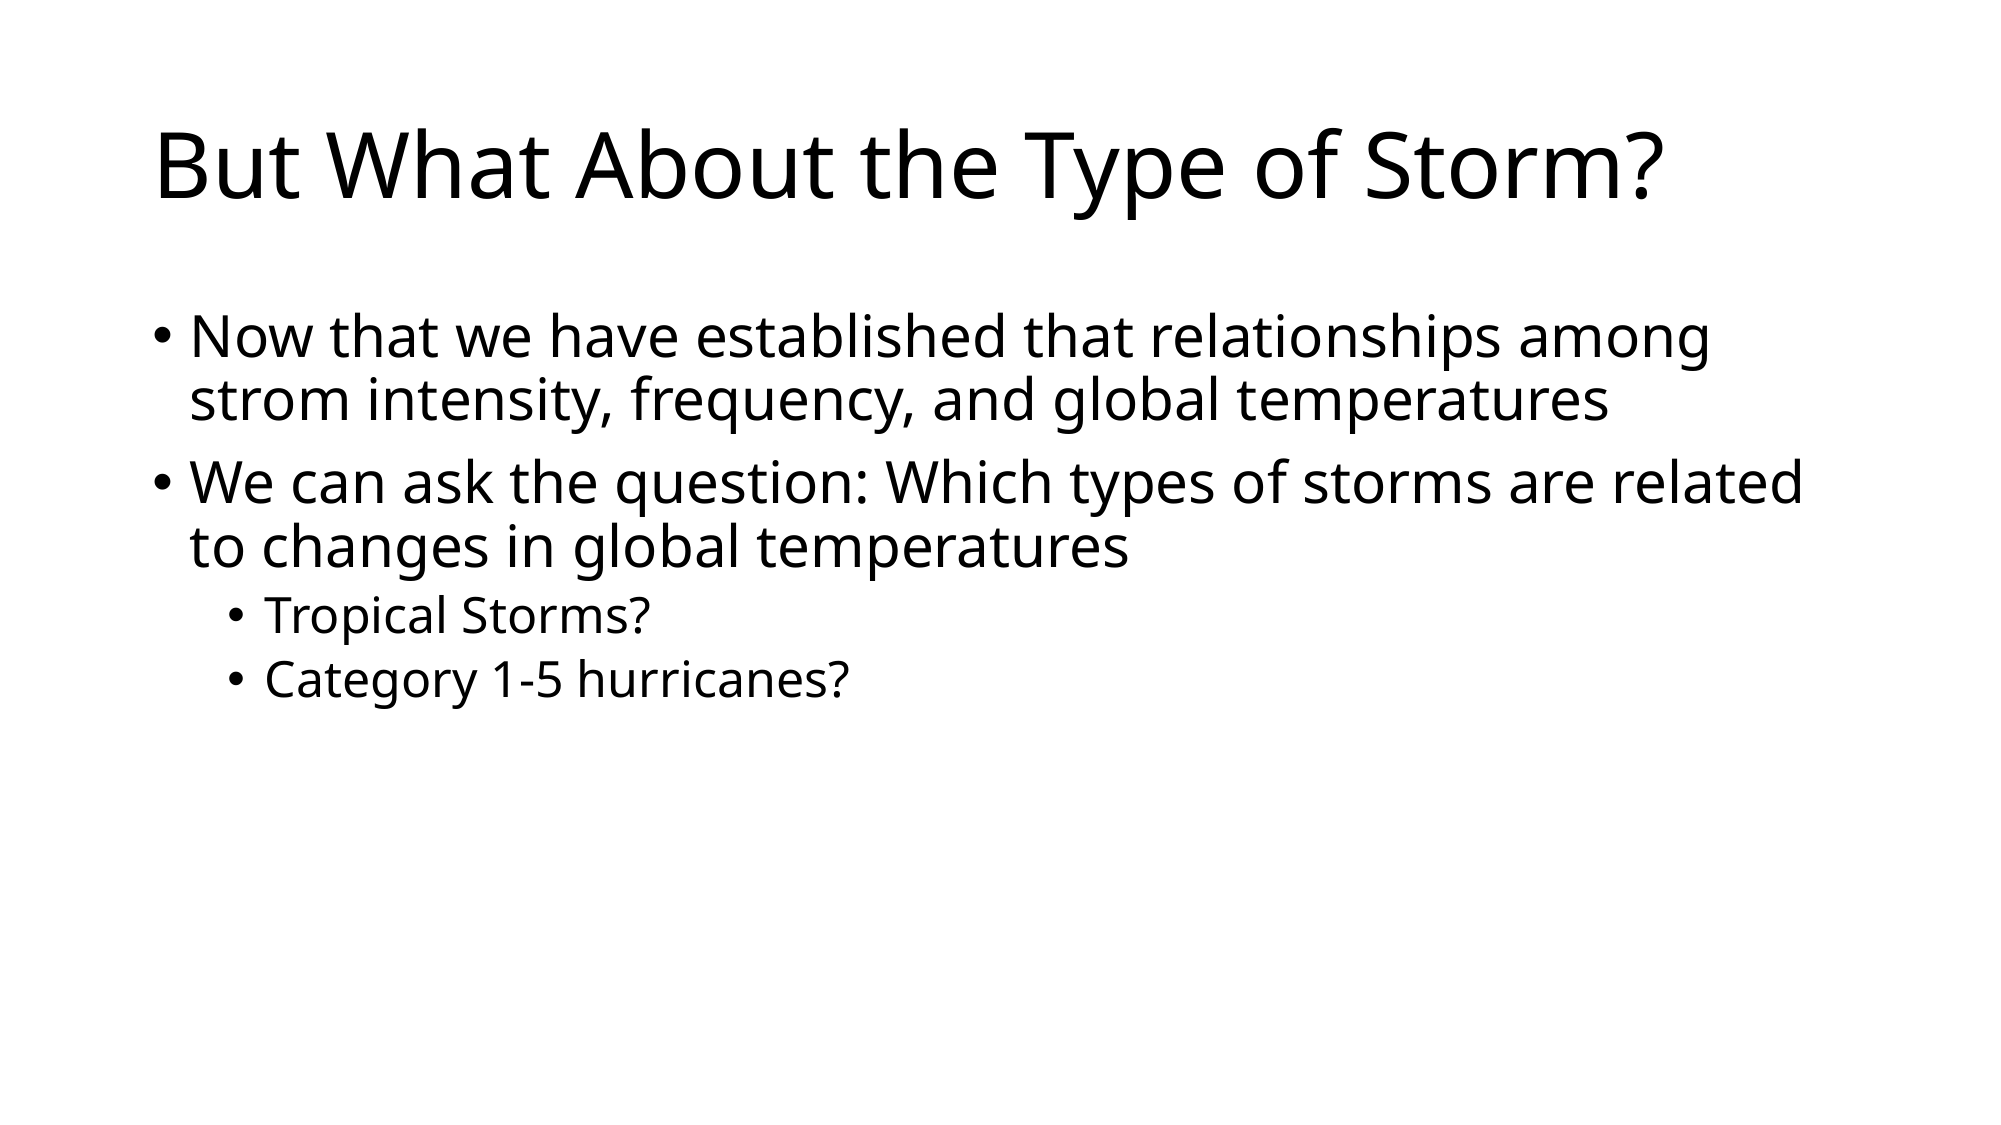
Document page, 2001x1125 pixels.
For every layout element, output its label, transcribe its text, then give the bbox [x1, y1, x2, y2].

list Now that we have established that relationships among strom intensity, frequency, and global temperatures We can ask the question: Which types of storms are related to changes in global temperatures Tropical Storms? Category 1-5 hurricanes? [137, 299, 1863, 1014]
title But What About the Type of Storm? [137, 59, 1863, 278]
